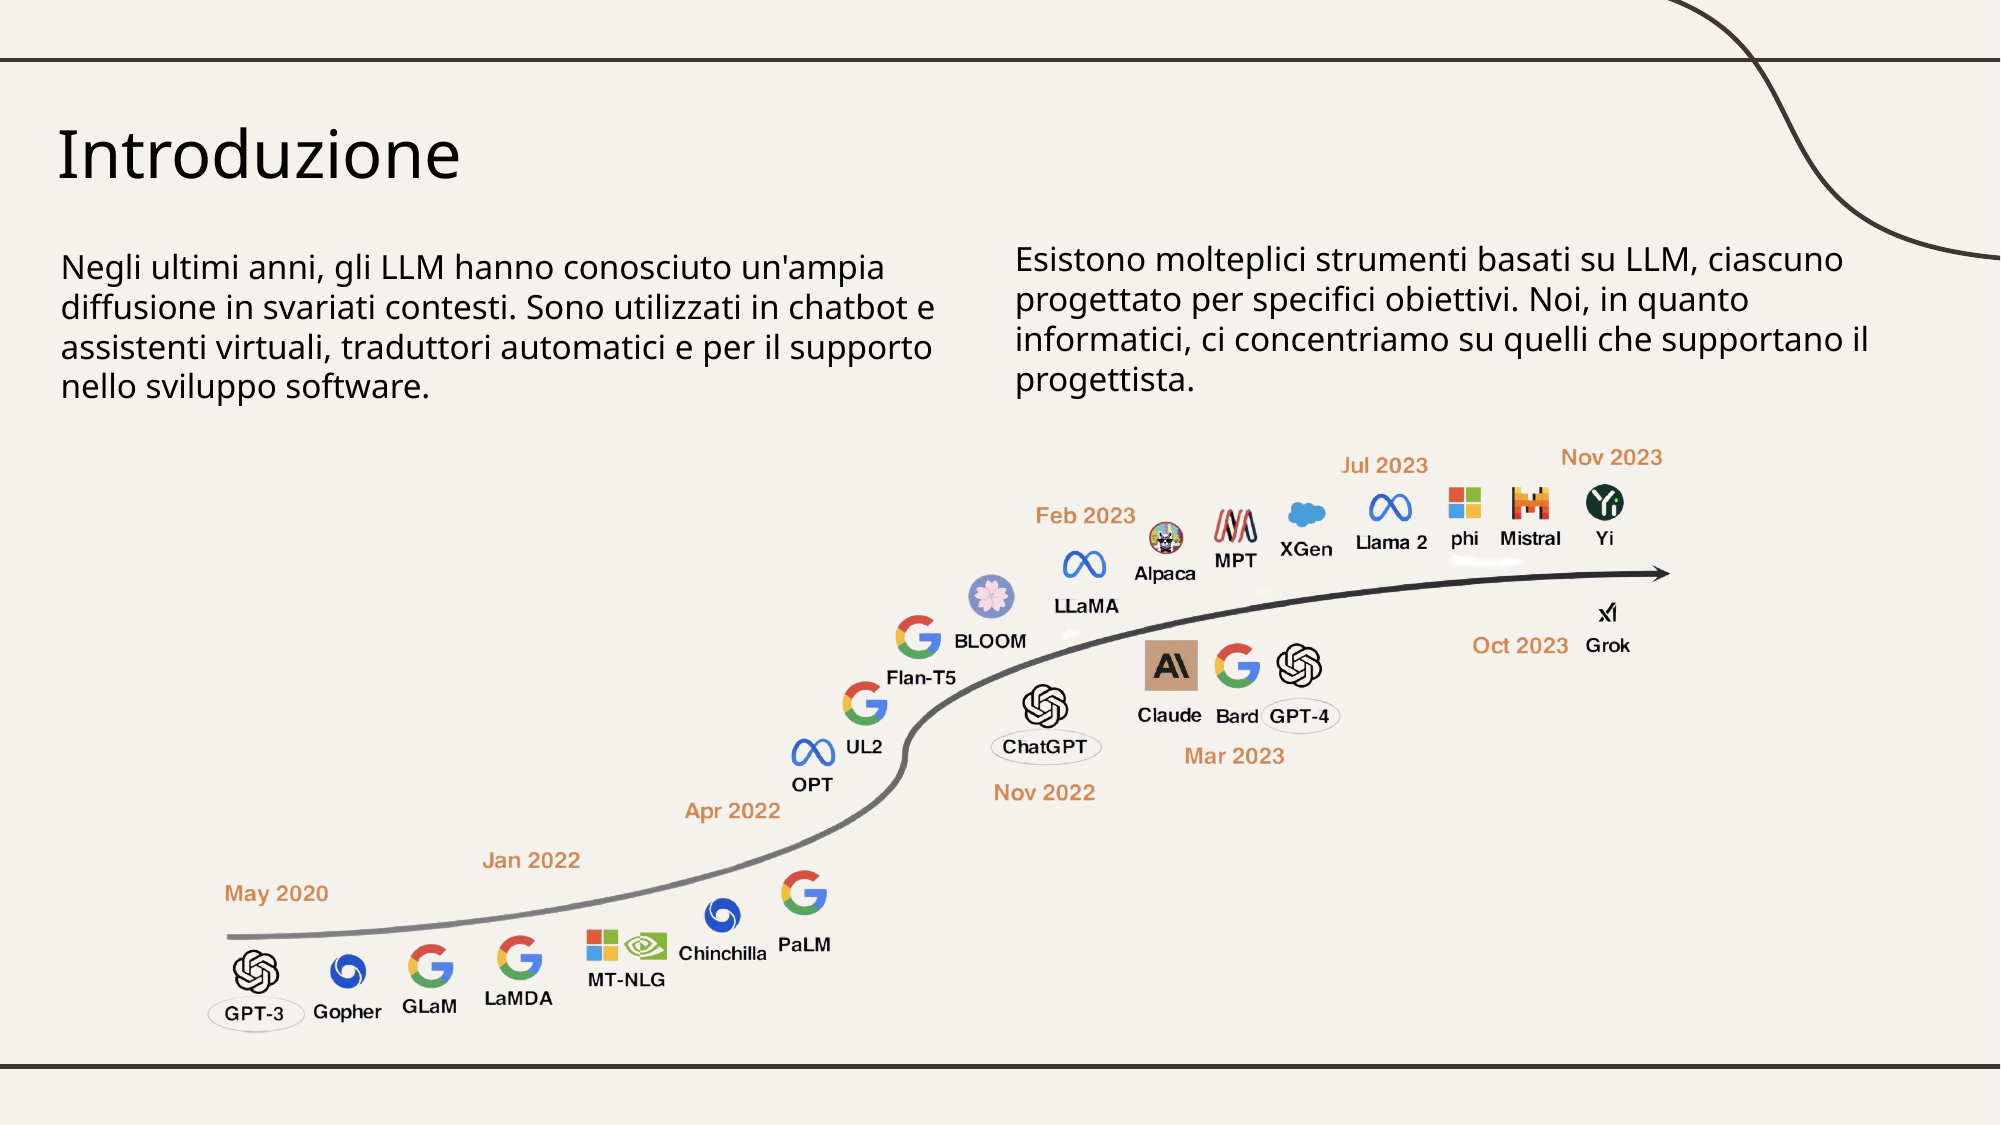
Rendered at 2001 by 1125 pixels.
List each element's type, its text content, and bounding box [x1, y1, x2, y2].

title Introduzione [42, 97, 1187, 223]
text_box Esistono molteplici strumenti basati su LLM, ciascuno progettato per specifici obiettivi. Noi, in quanto informatici, ci concentriamo su quelli che supportano il progettista. [999, 230, 1903, 441]
list Negli ultimi anni, gli LLM hanno conosciuto un'ampia diffusione in svariati contesti. Sono utilizzati in chatbot e assistenti virtuali, traduttori automatici e per il supporto nello sviluppo software. [20, 230, 958, 435]
picture [182, 393, 1721, 1054]
